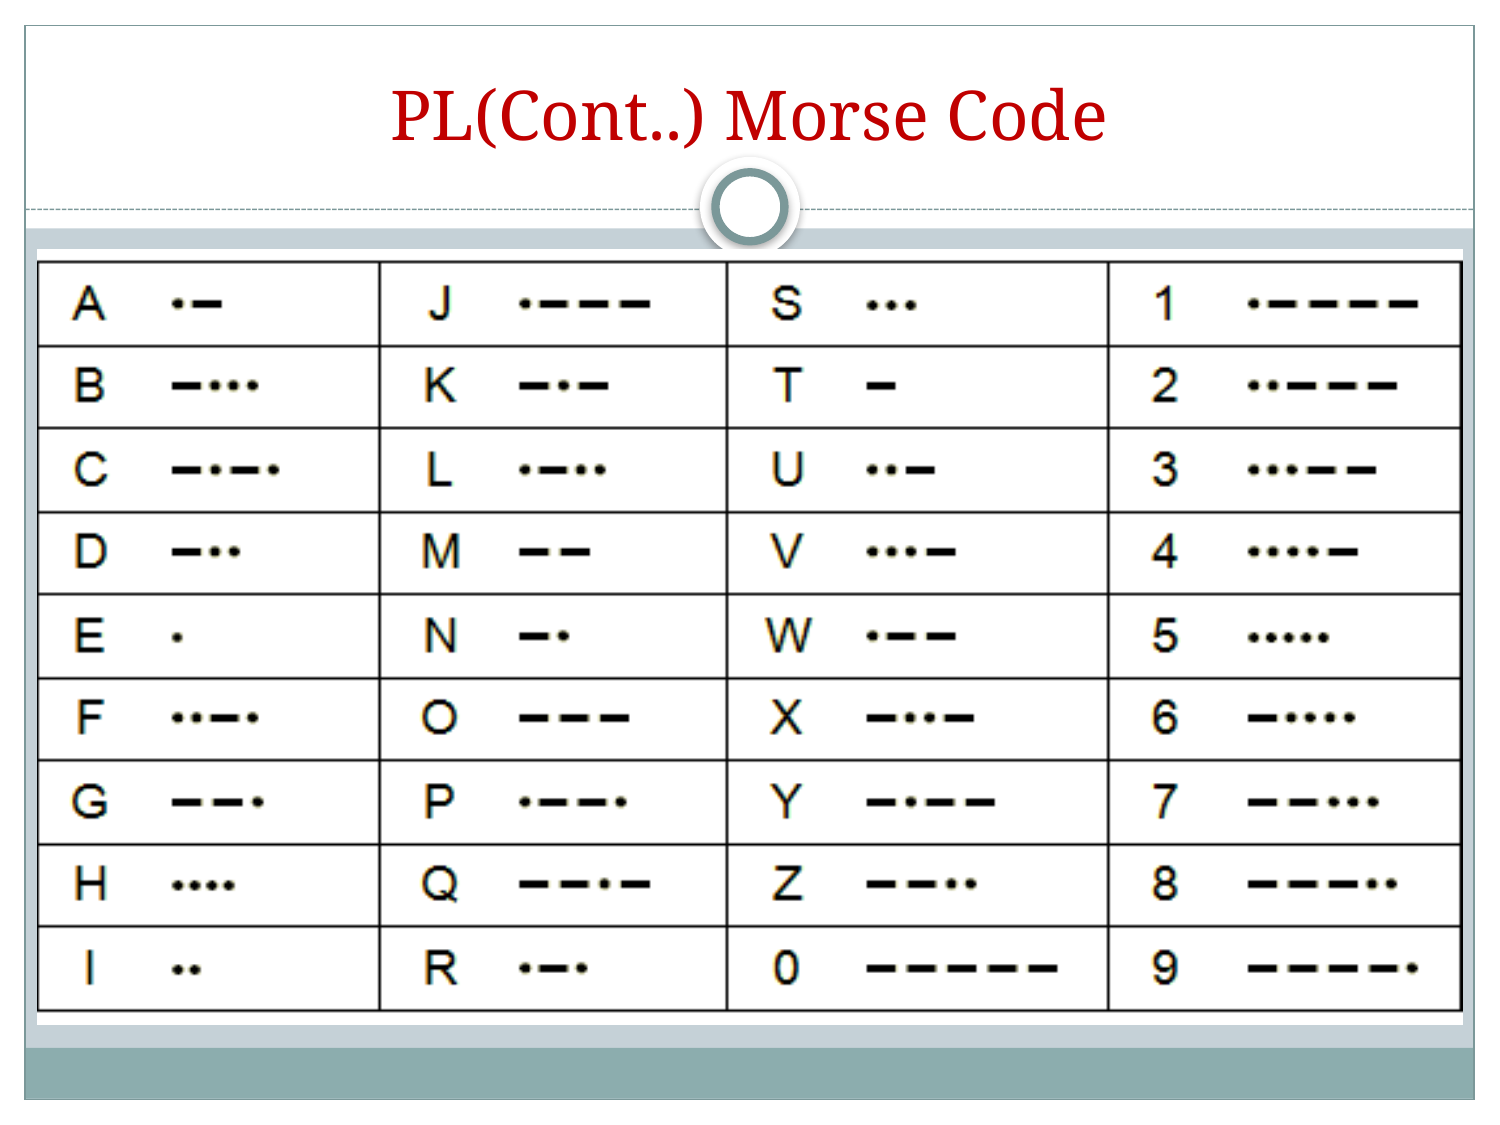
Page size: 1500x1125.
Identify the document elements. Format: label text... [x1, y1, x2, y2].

picture [37, 249, 1463, 1026]
title PL(Cont..) Morse Code [49, 37, 1450, 162]
